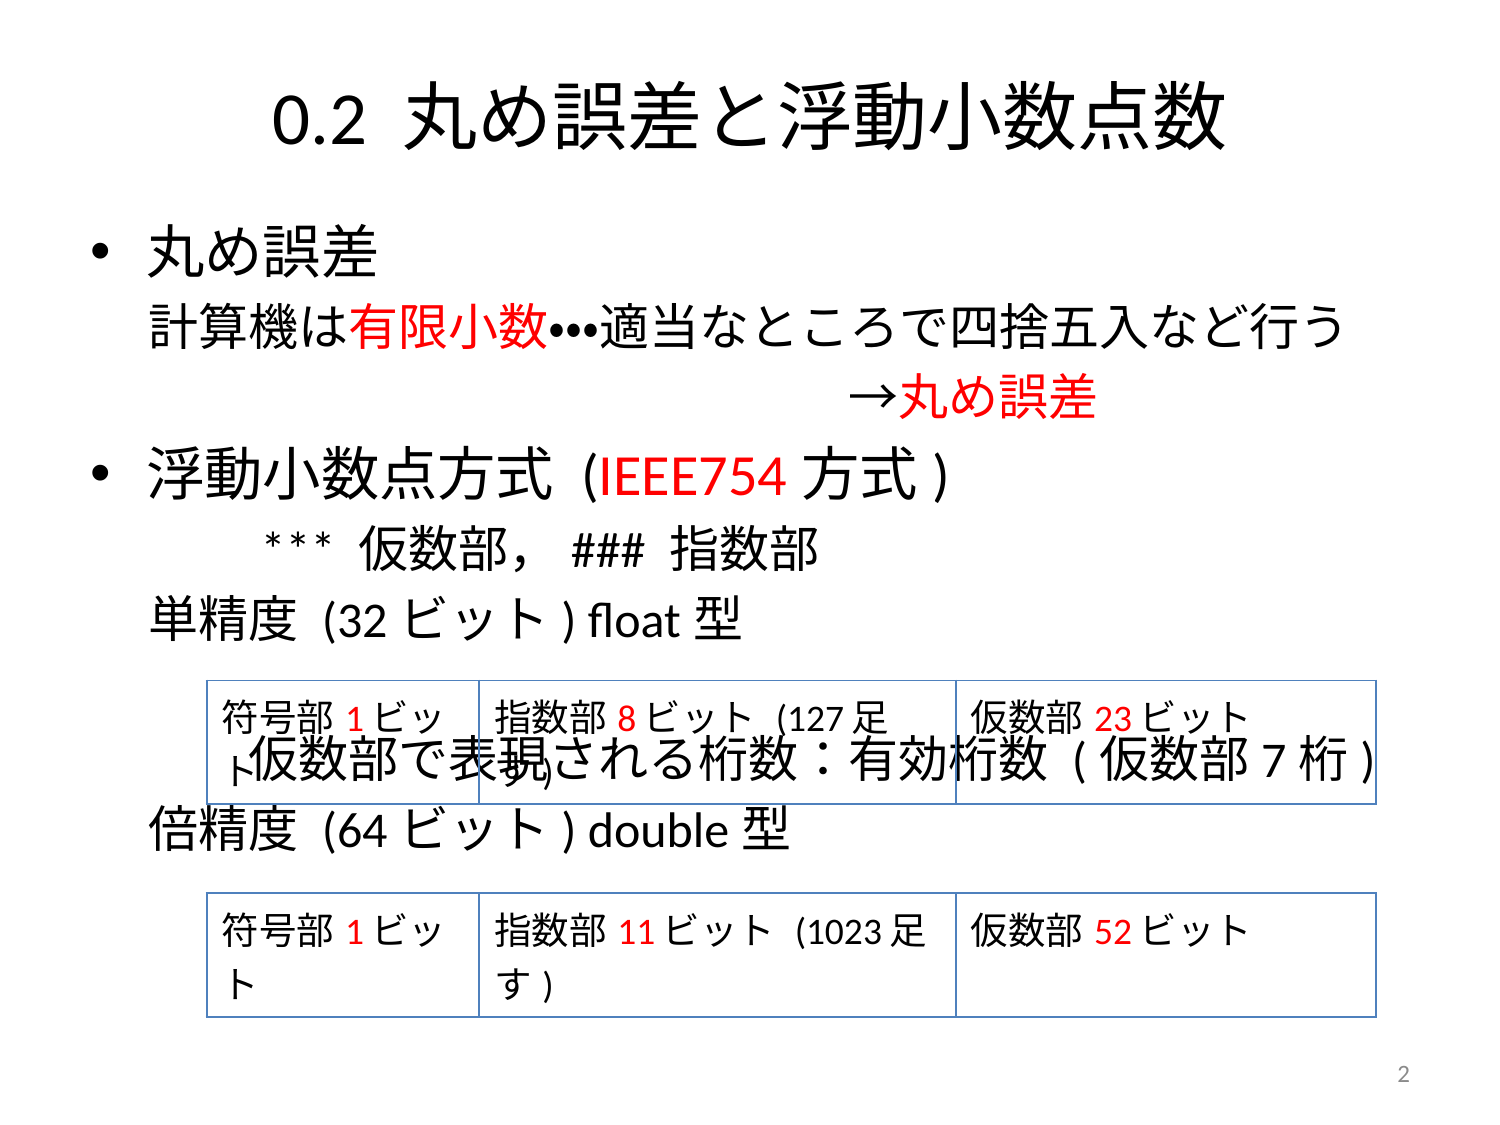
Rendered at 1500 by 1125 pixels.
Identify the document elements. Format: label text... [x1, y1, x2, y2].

table_header 符号部1ビット [208, 894, 478, 1016]
table_header 仮数部23ビット [957, 681, 1375, 803]
table_header 仮数部52ビット [957, 894, 1375, 1016]
title 0.2 丸め誤差と浮動小数点数 [75, 45, 1425, 185]
table_header 符号部1ビット [208, 681, 478, 803]
table_header 指数部8ビット (127足す) [480, 681, 955, 803]
slide_number 2 [1074, 1042, 1425, 1103]
table_header 指数部11ビット (1023足す) [480, 894, 955, 1016]
